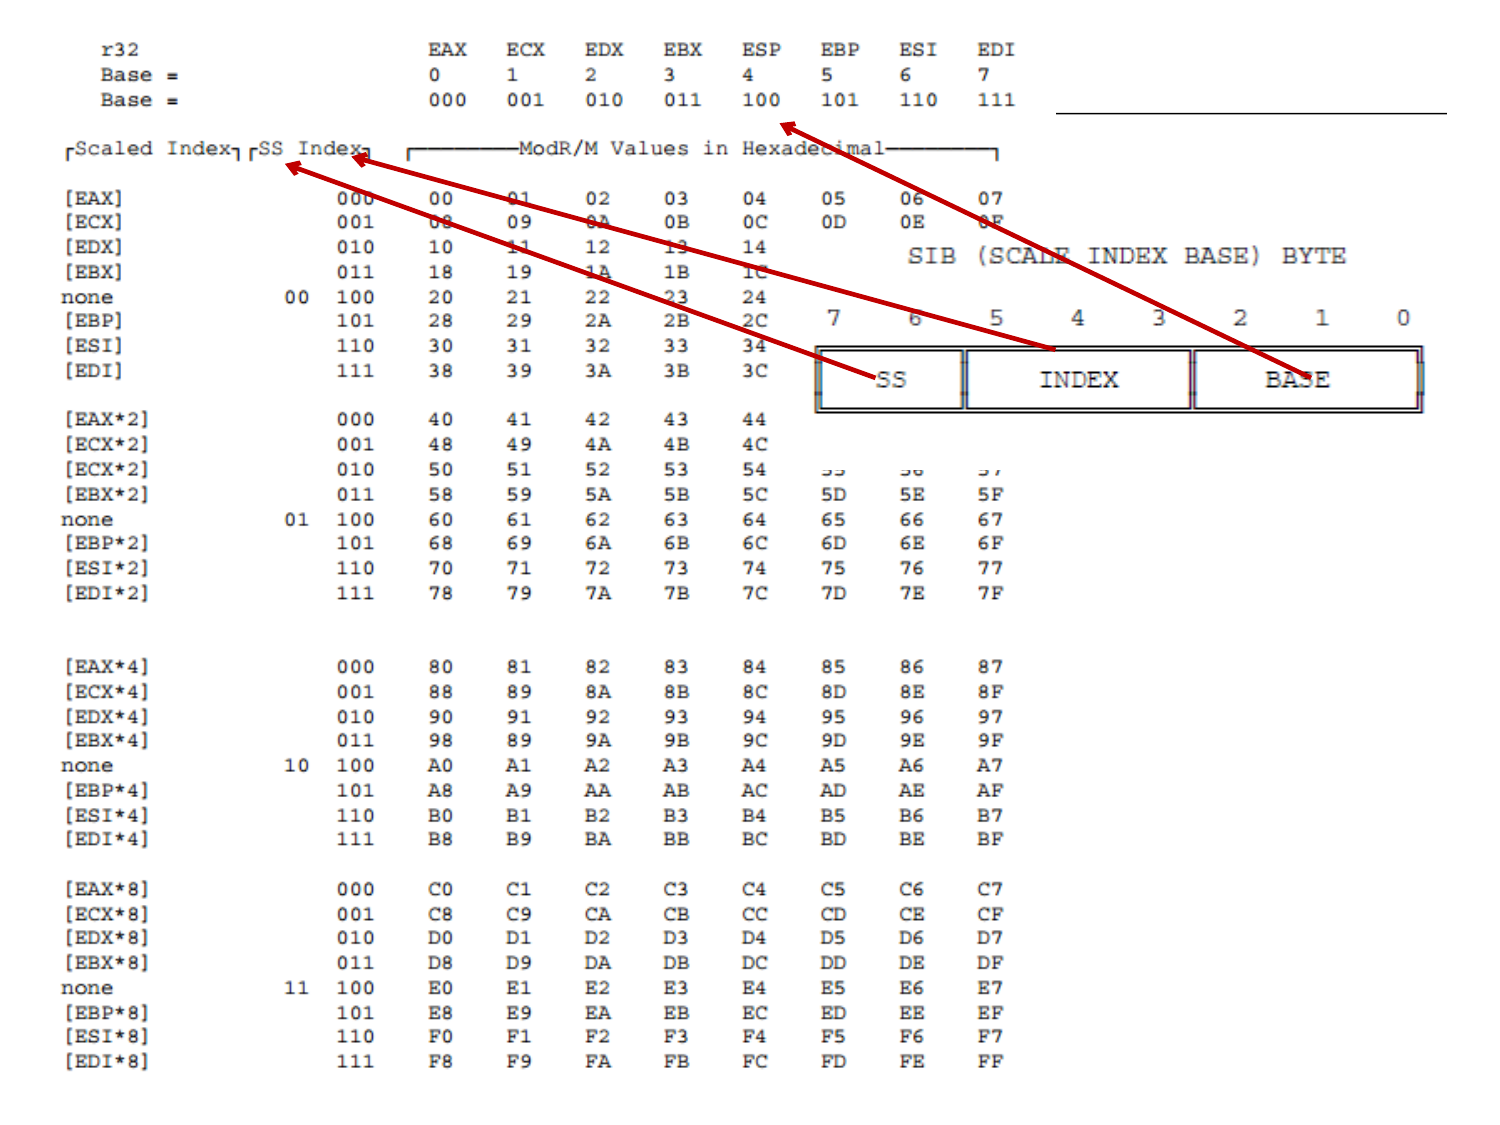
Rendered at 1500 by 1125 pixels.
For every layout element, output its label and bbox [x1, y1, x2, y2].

text_box [779, 122, 1312, 379]
text_box [351, 156, 774, 350]
picture [18, 15, 1482, 1098]
text_box [284, 163, 774, 379]
